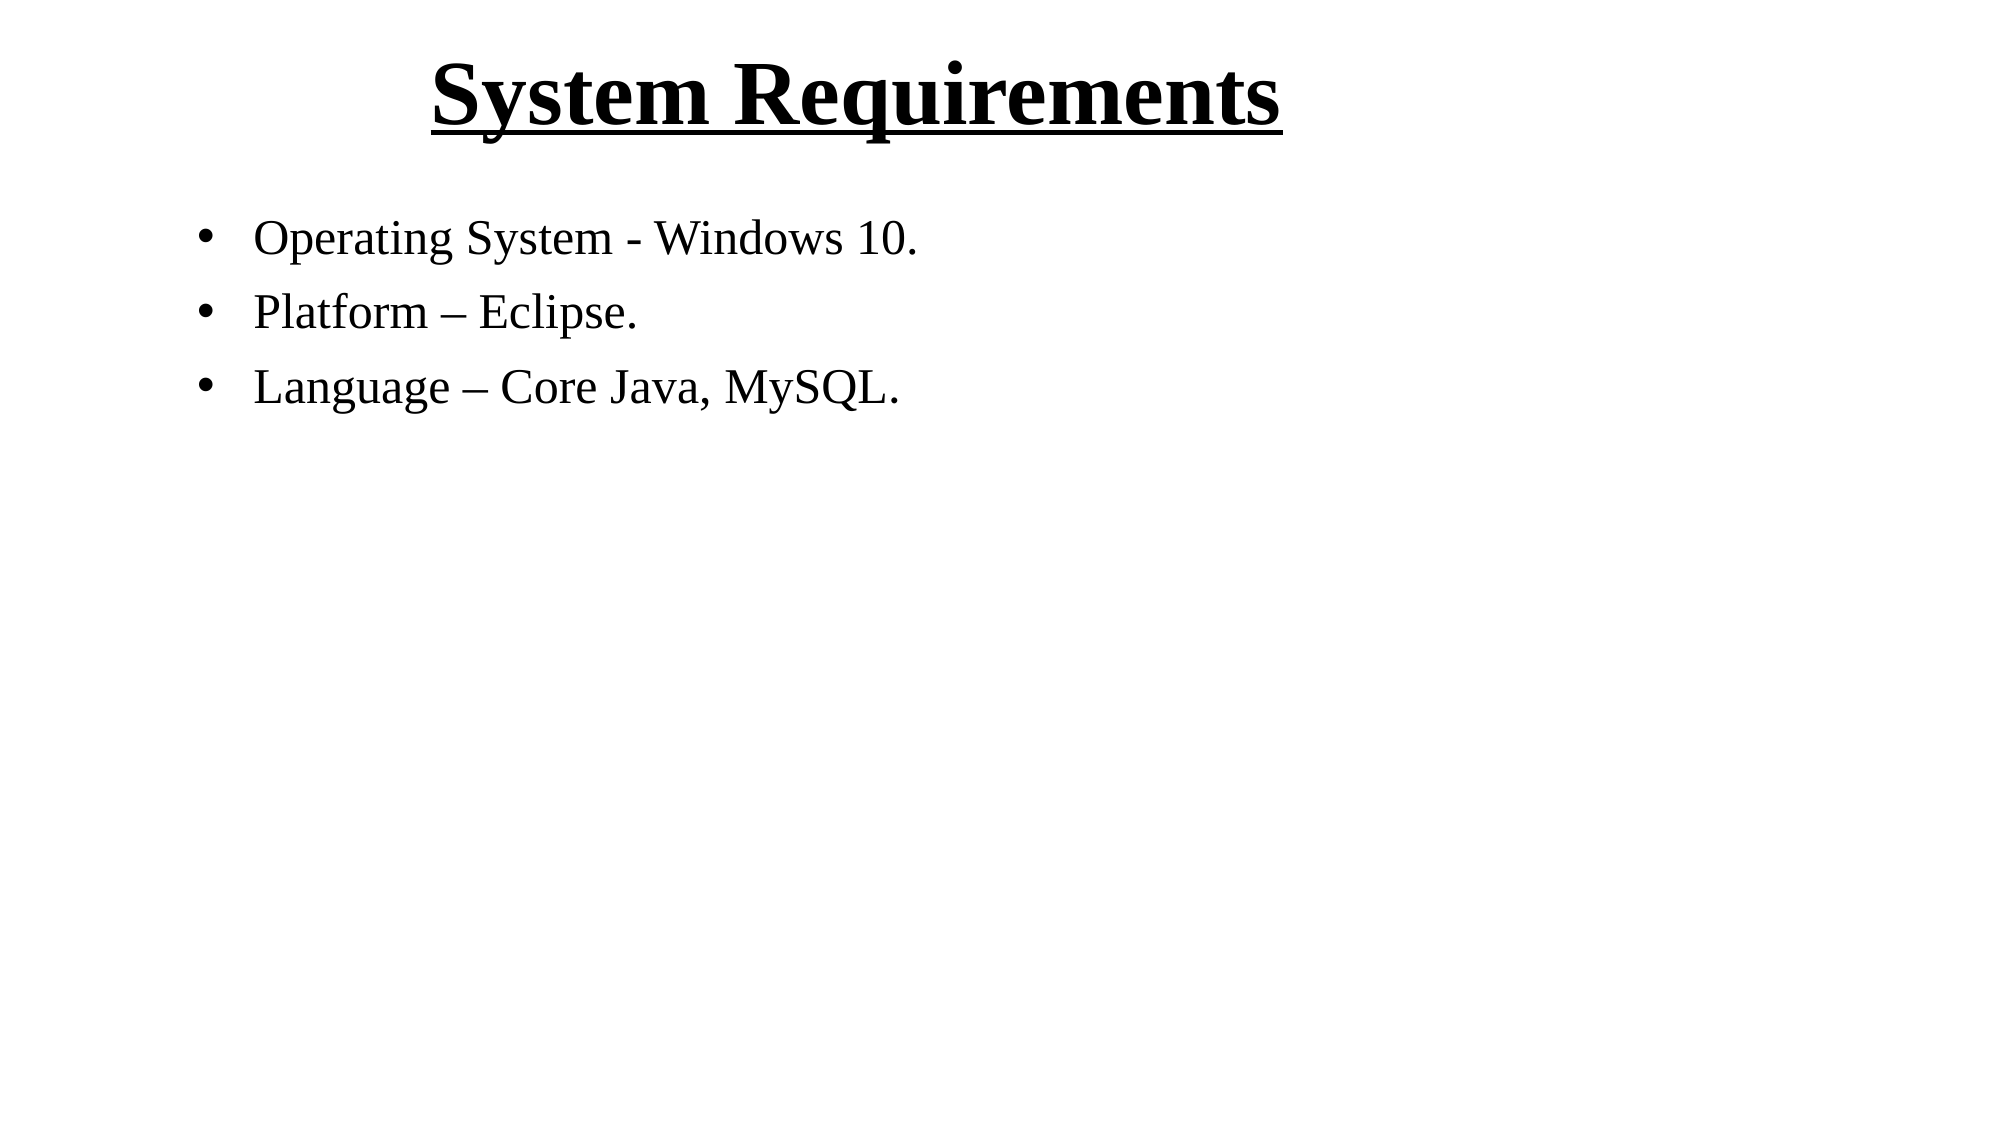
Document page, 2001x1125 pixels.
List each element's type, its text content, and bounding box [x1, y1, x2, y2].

subtitle Operating System - Windows 10. Platform – Eclipse. Language – Core Java, MySQL. [182, 203, 1750, 899]
title System Requirements [105, 21, 1609, 153]
